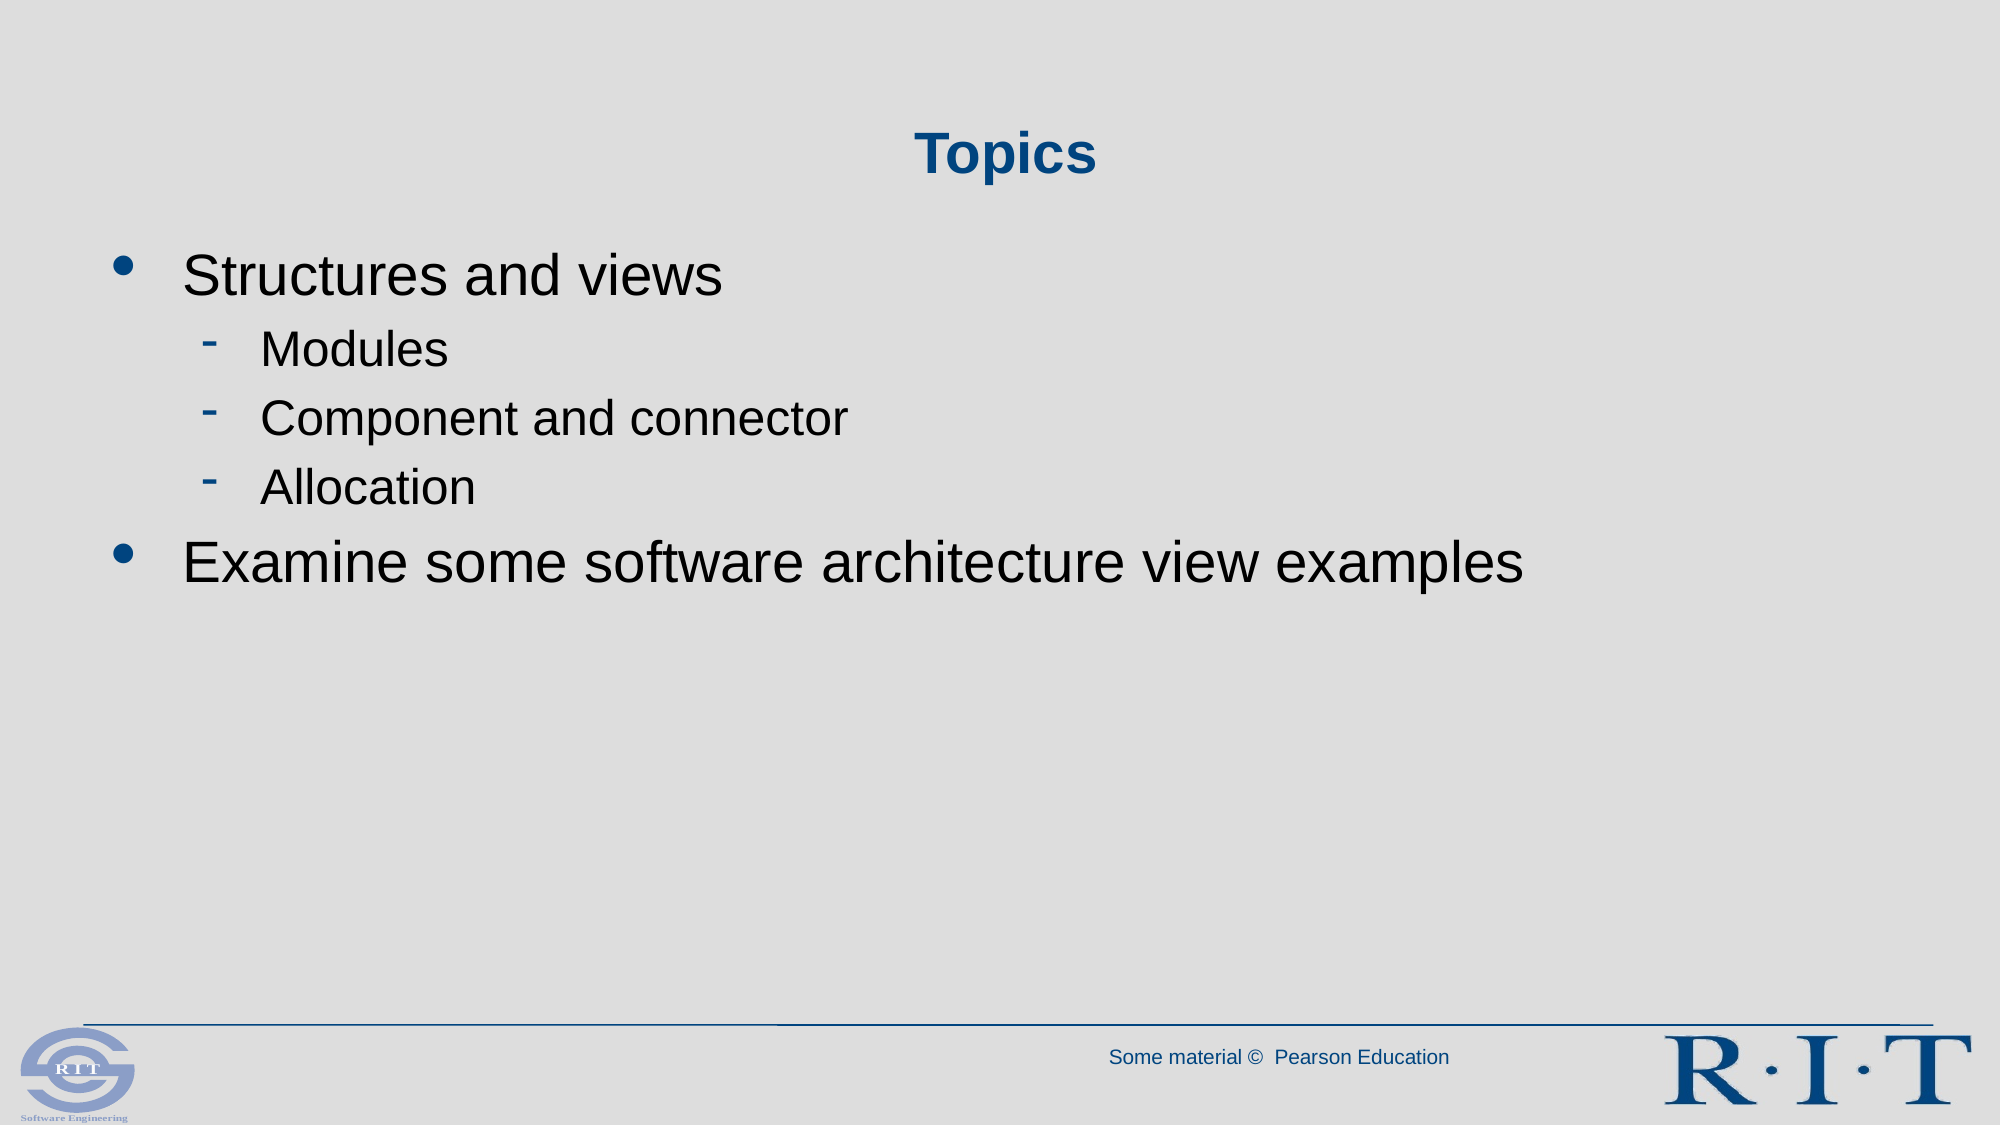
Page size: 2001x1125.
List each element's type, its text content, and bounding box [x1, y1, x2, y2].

list Structures and views Modules Component and connector Allocation Examine some software architecture view examples [99, 236, 1901, 915]
picture [1664, 1035, 1972, 1105]
title Topics [902, 110, 1111, 191]
